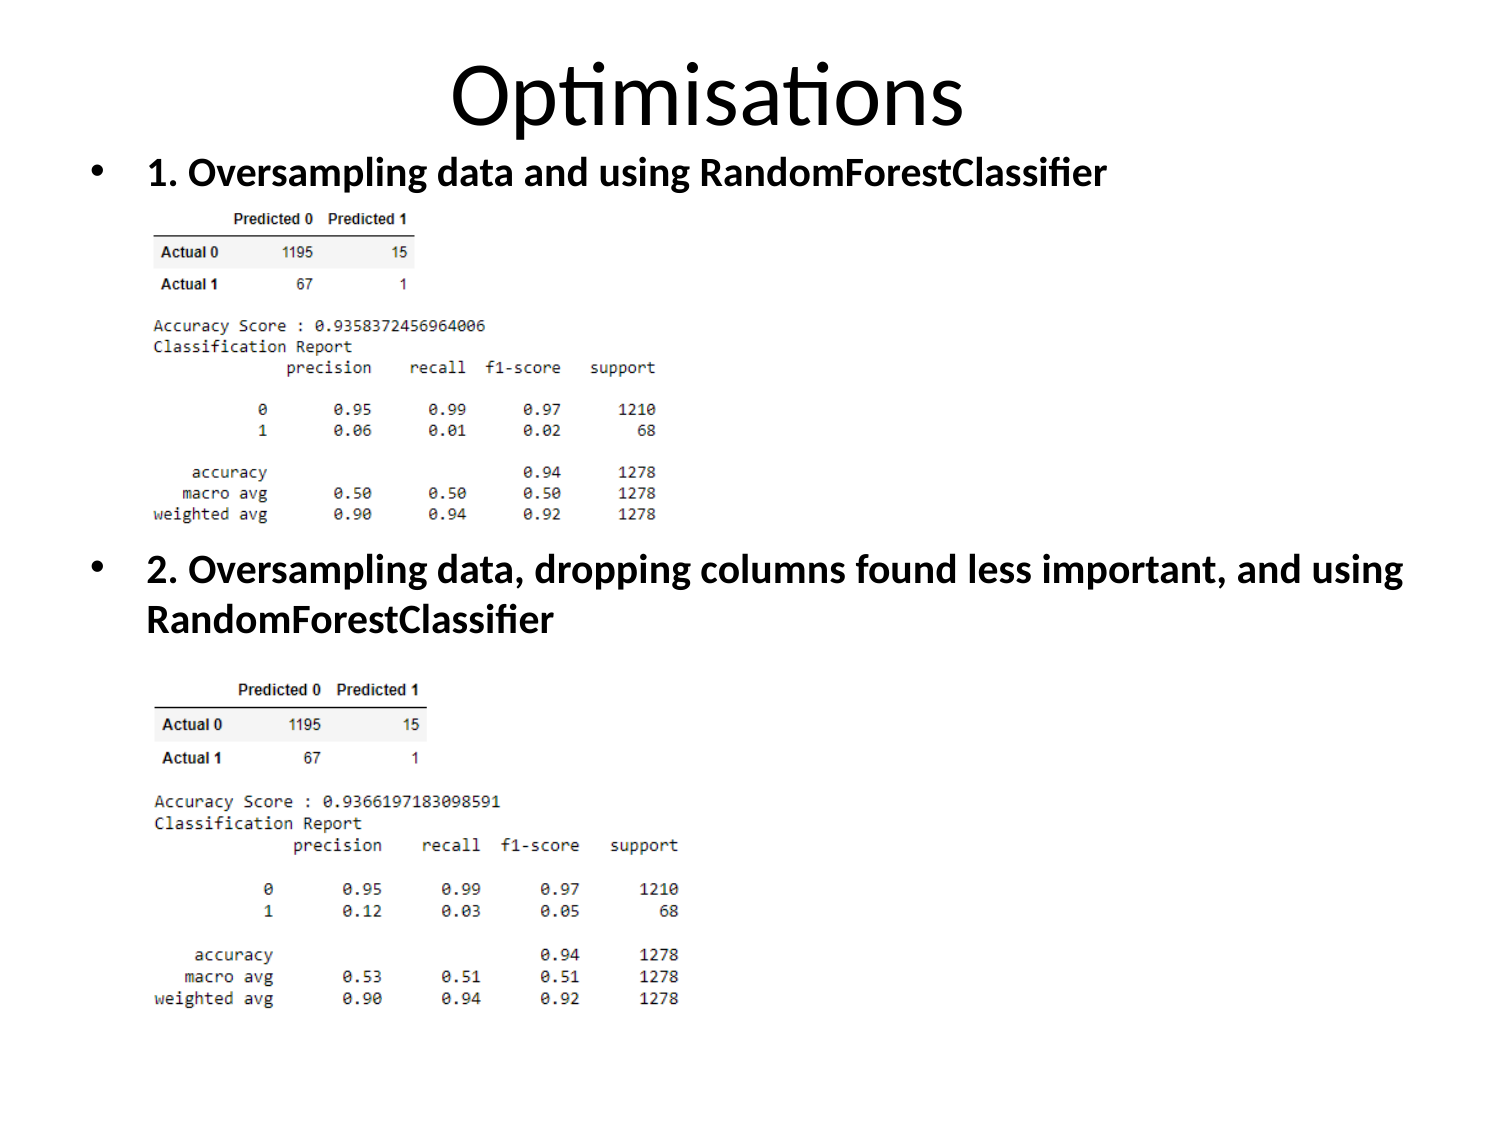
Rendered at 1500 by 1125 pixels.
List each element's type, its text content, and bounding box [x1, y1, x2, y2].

picture [147, 680, 689, 1012]
title Optimisations [75, 0, 1425, 137]
list 1. Oversampling data and using RandomForestClassifier 2. Oversampling data, dropping columns found less important, and using RandomForestClassifier [75, 137, 1425, 880]
picture [149, 196, 662, 528]
